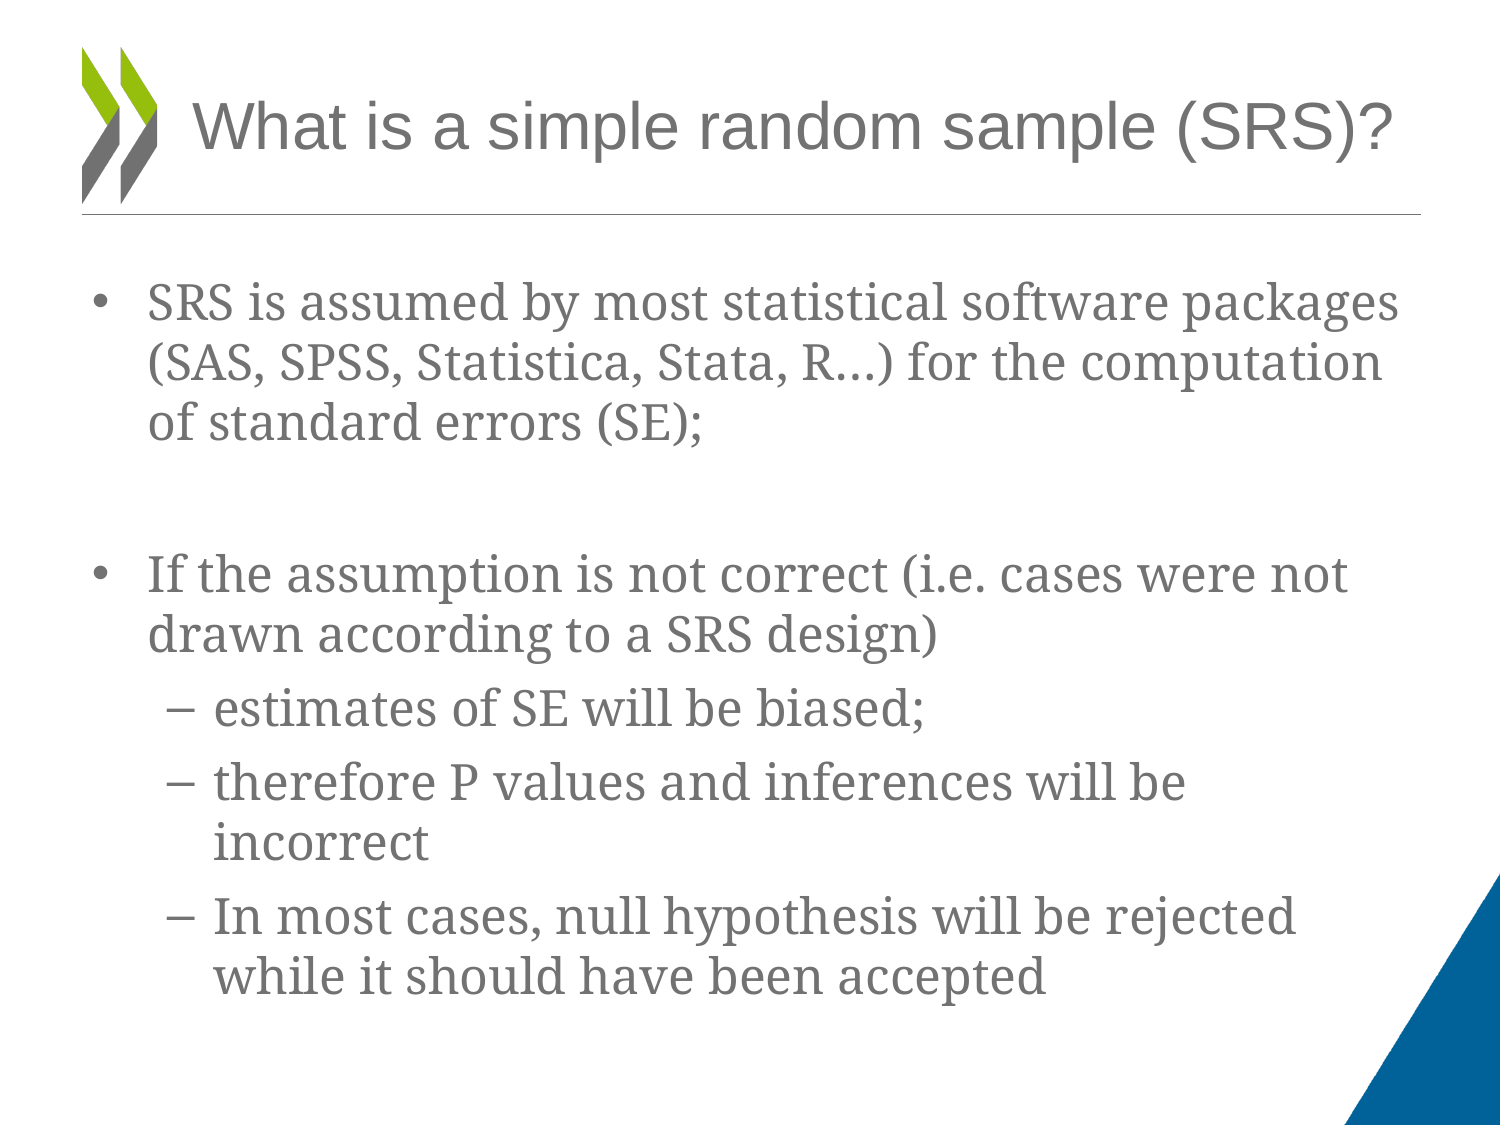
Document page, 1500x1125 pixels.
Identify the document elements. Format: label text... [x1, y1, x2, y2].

list SRS is assumed by most statistical software packages (SAS, SPSS, Statistica, Stata, R…) for the computation of standard errors (SE); If the assumption is not correct (i.e. cases were not drawn according to a SRS design) estimates of SE will be biased; therefore P values and inferences will be incorrect In most cases, null hypothesis will be rejected while it should have been accepted [76, 262, 1426, 988]
picture [1344, 873, 1500, 1125]
title What is a simple random sample (SRS)? [176, 38, 1412, 207]
